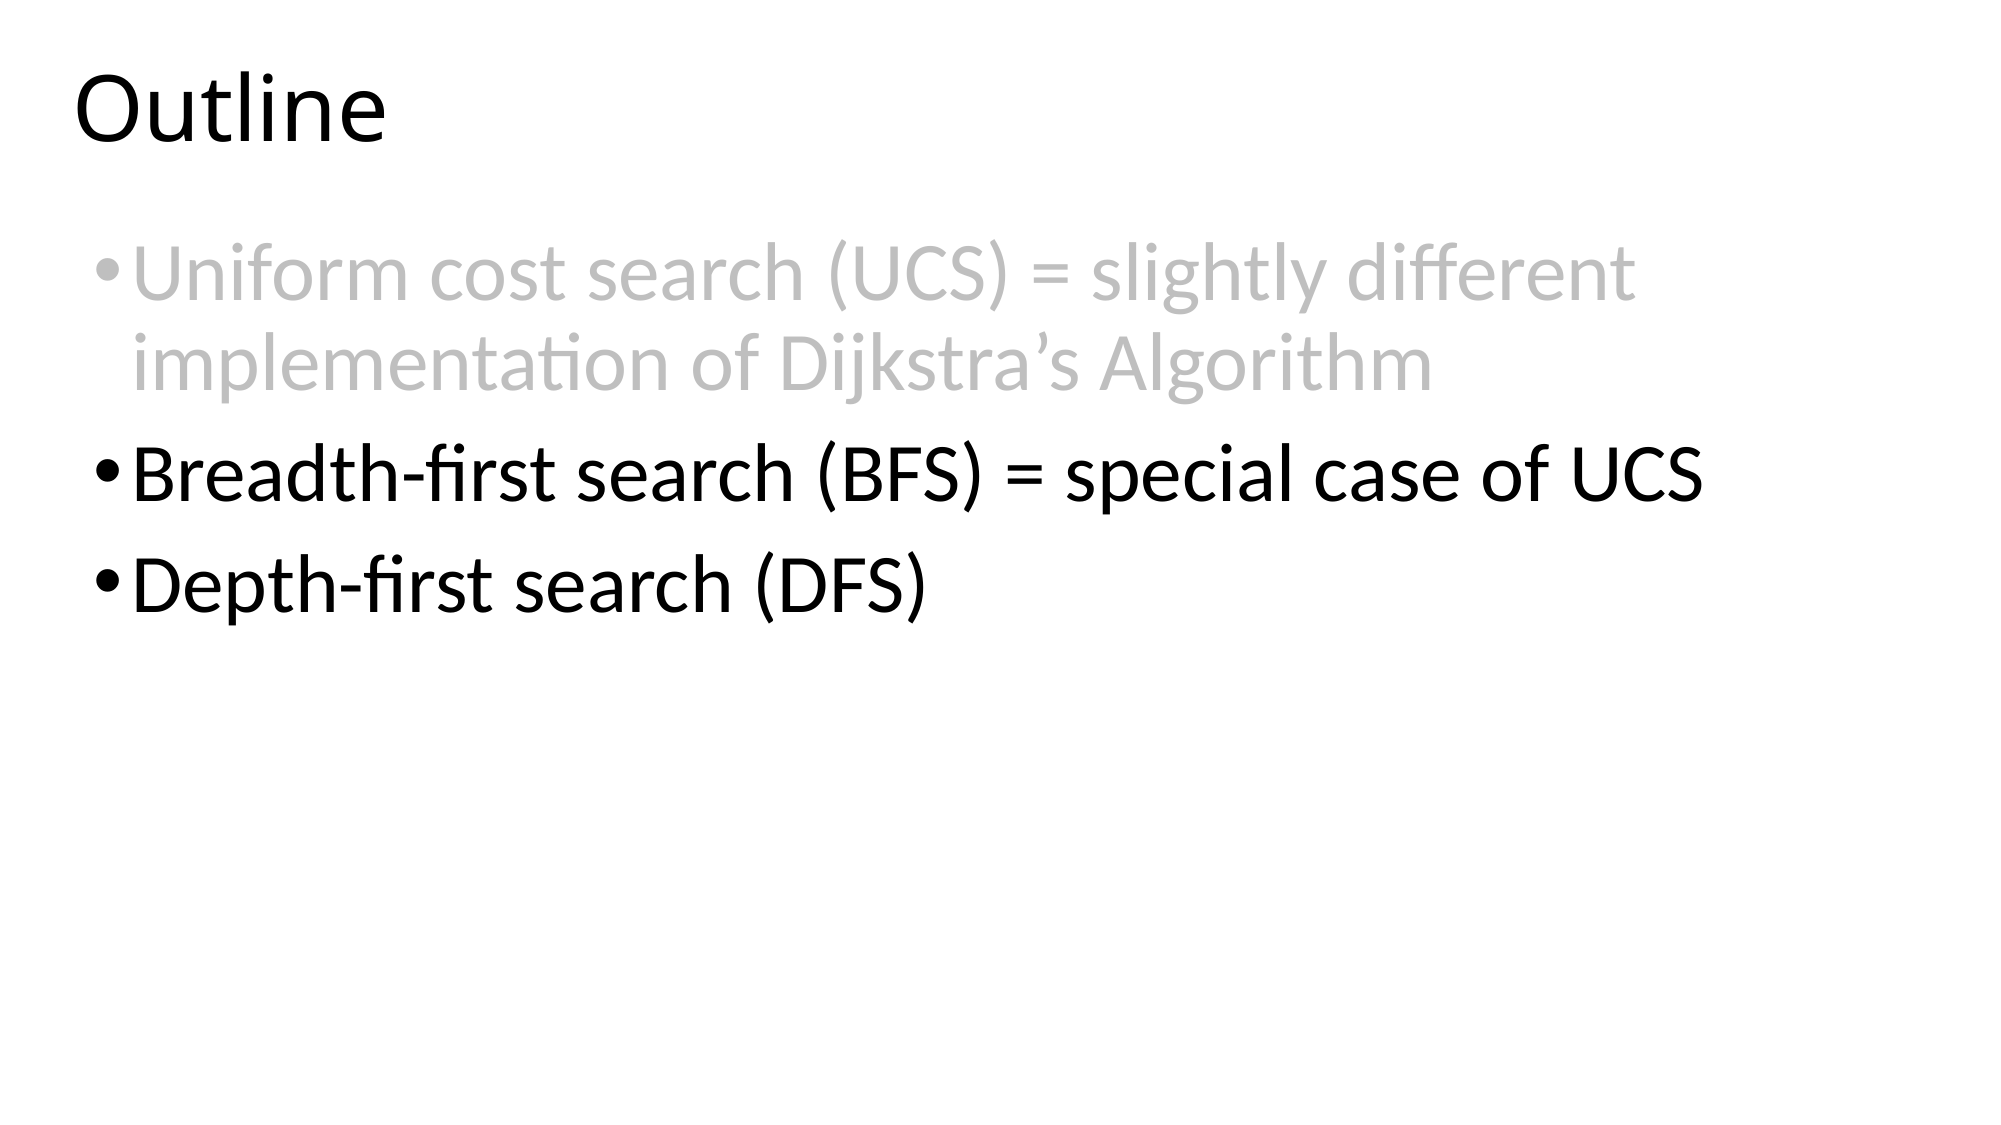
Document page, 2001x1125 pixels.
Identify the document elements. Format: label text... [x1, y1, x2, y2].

title Outline [56, 3, 1782, 221]
list Uniform cost search (UCS) = slightly different implementation of Dijkstra’s Algorithm Breadth-first search (BFS) = special case of UCS Depth-first search (DFS) [78, 221, 1863, 1014]
